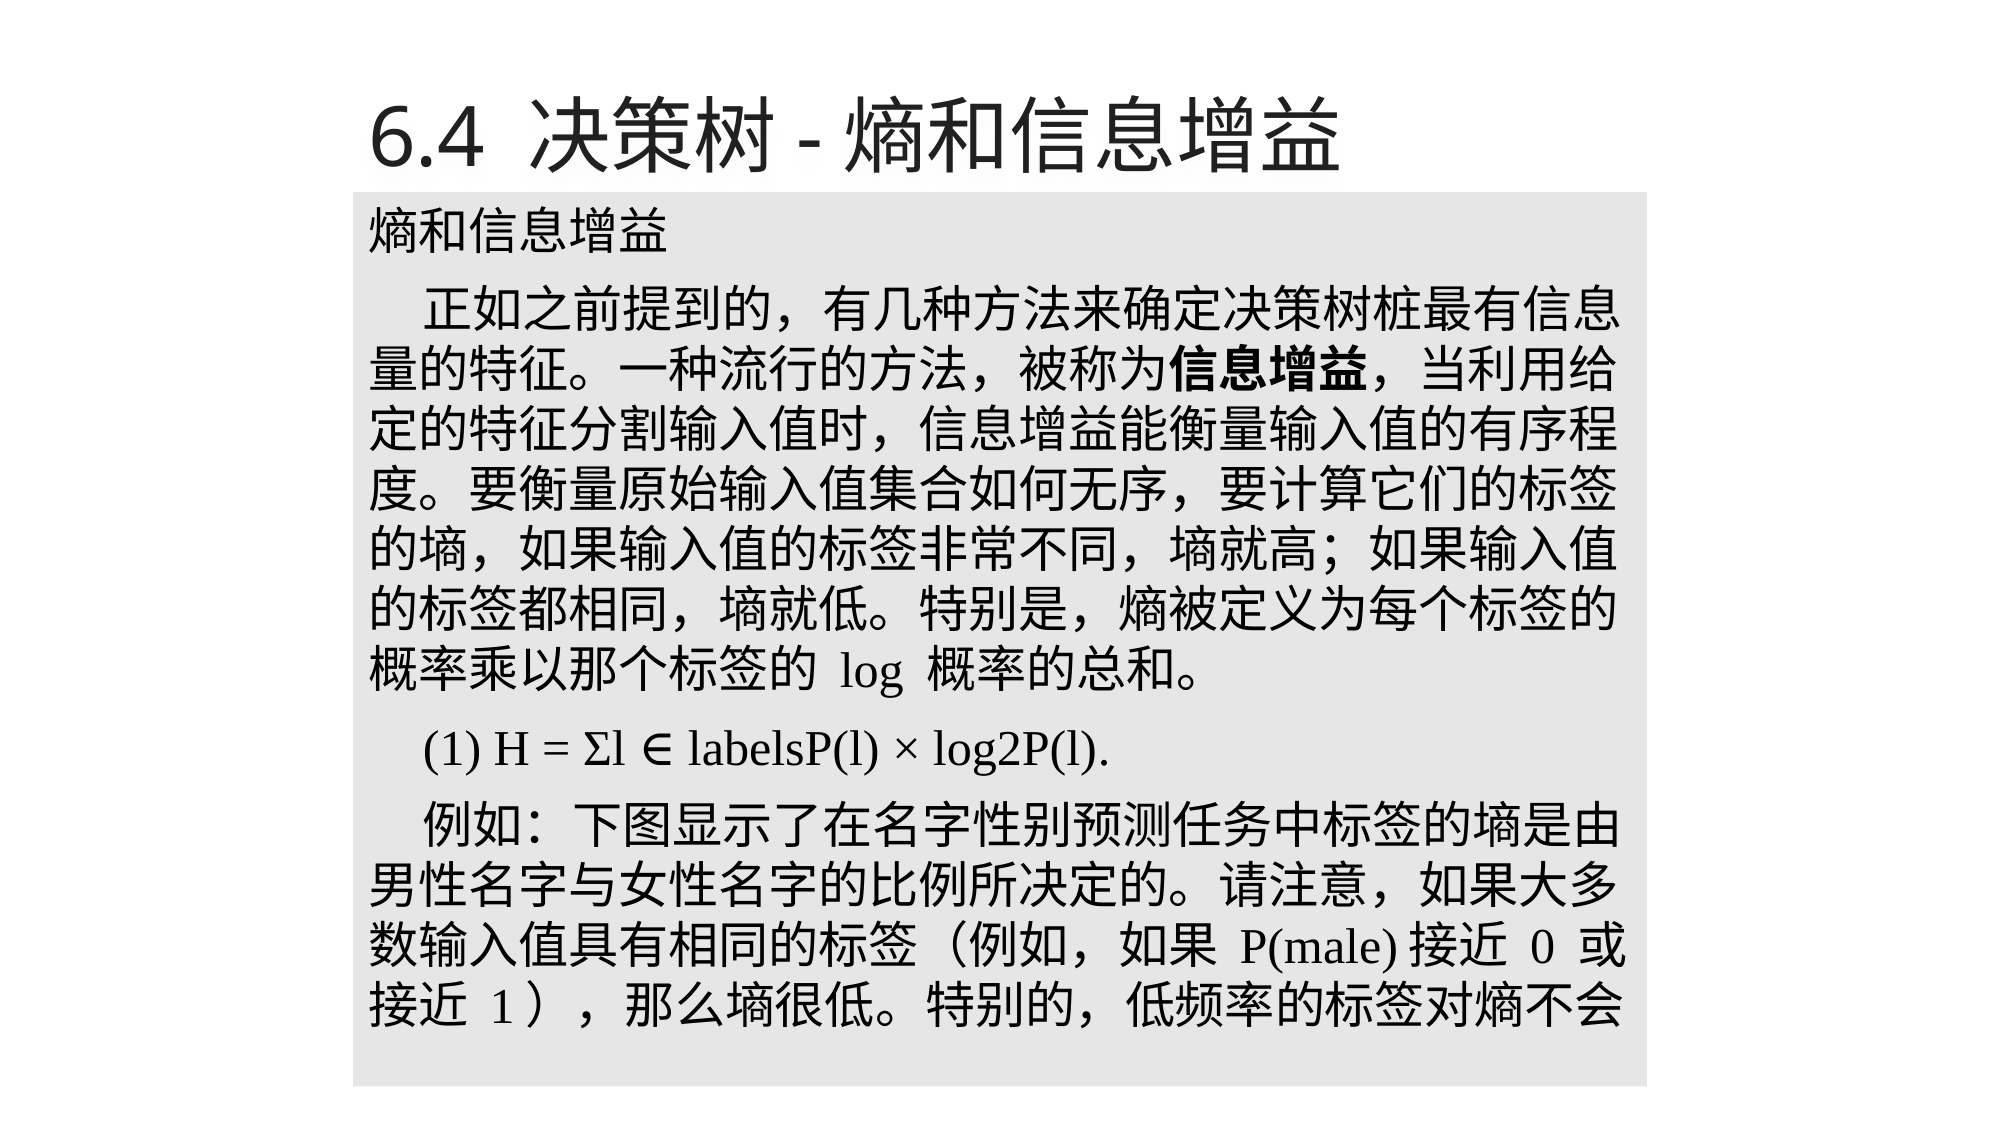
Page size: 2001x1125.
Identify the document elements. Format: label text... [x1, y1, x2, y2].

title 6.4 决策树-熵和信息增益 [353, 53, 1647, 192]
list 熵和信息增益 正如之前提到的，有几种方法来确定决策树桩最有信息量的特征。一种流行的方法，被称为信息增益，当利用给定的特征分割输入值时，信息增益能衡量输入值的有序程度。要衡量原始输入值集合如何无序，要计算它们的标签的墒，如果输入值的标签非常不同，墒就高；如果输入值的标签都相同，墒就低。特别是，熵被定义为每个标签的概率乘以那个标签的 log 概率的总和。 (1) H = Σl ∈ labelsP(l) × log2P(l). 例如：下图显示了在名字性别预测任务中标签的墒是由男性名字与女性名字的比例所决定的。请注意，如果大多数输入值具有相同的标签（例如，如果 P(male)接近 0 或接近 1），那么墒很低。特别的，低频率的标签对熵不会 [353, 192, 1647, 1087]
